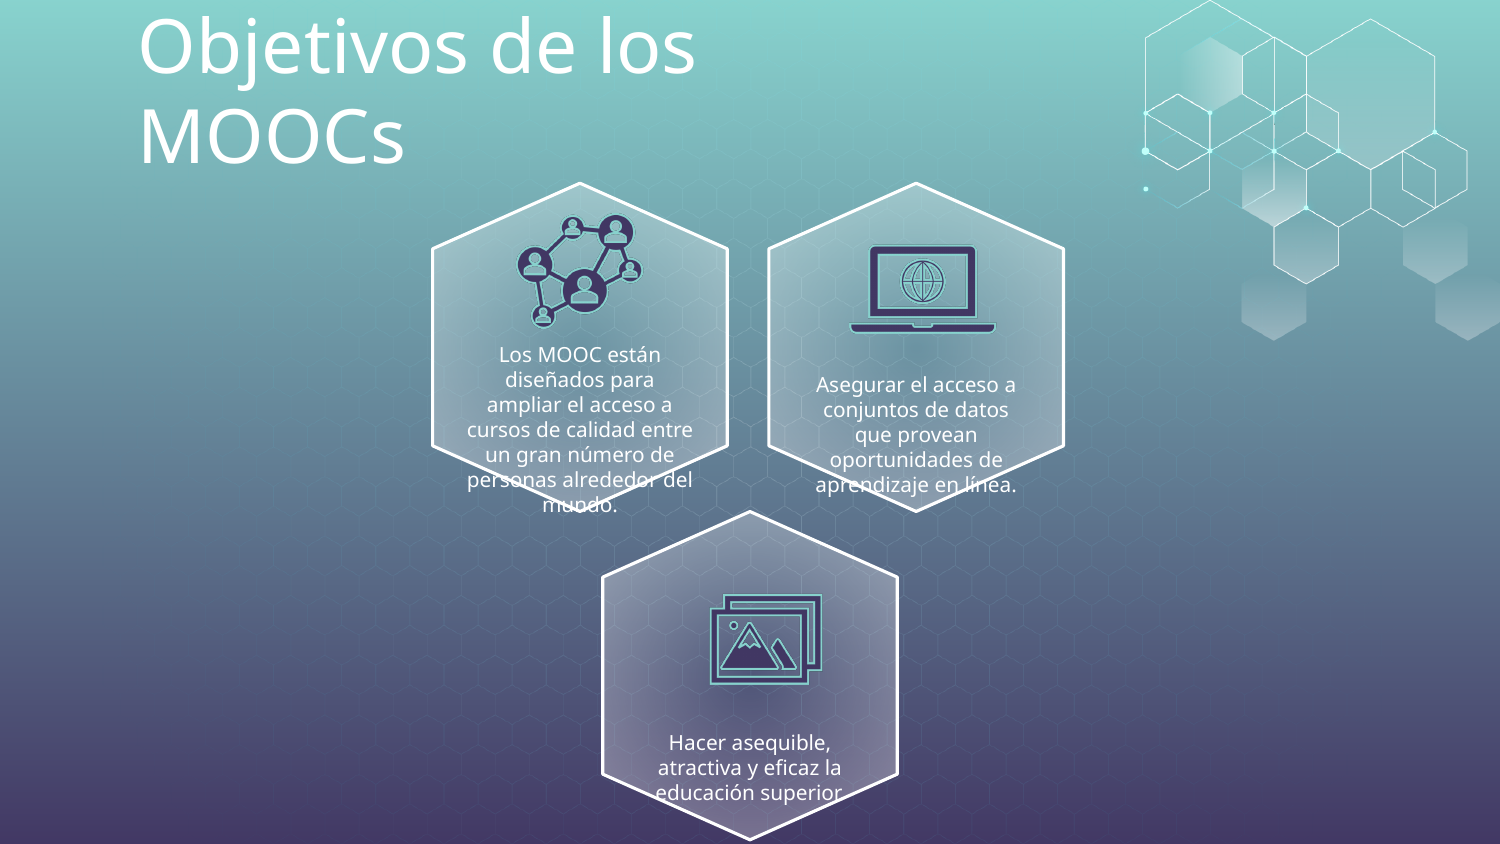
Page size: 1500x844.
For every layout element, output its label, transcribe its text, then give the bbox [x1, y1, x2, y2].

text_box [432, 216, 728, 512]
subtitle Hacer asequible, atractiva y eficaz la educación superior. [621, 715, 879, 776]
subtitle Los MOOC están diseñados para ampliar el acceso a cursos de calidad entre un gran número de personas alrededor del mundo. [451, 326, 709, 387]
subtitle Asegurar el acceso a conjuntos de datos que provean oportunidades de aprendizaje en línea. [787, 356, 1045, 417]
text_box [602, 511, 898, 840]
title Objetivos de los MOOCs [122, 83, 822, 194]
text_box [851, 183, 981, 212]
picture [102, 0, 1500, 844]
text_box [542, 194, 618, 200]
text_box [768, 214, 1064, 512]
